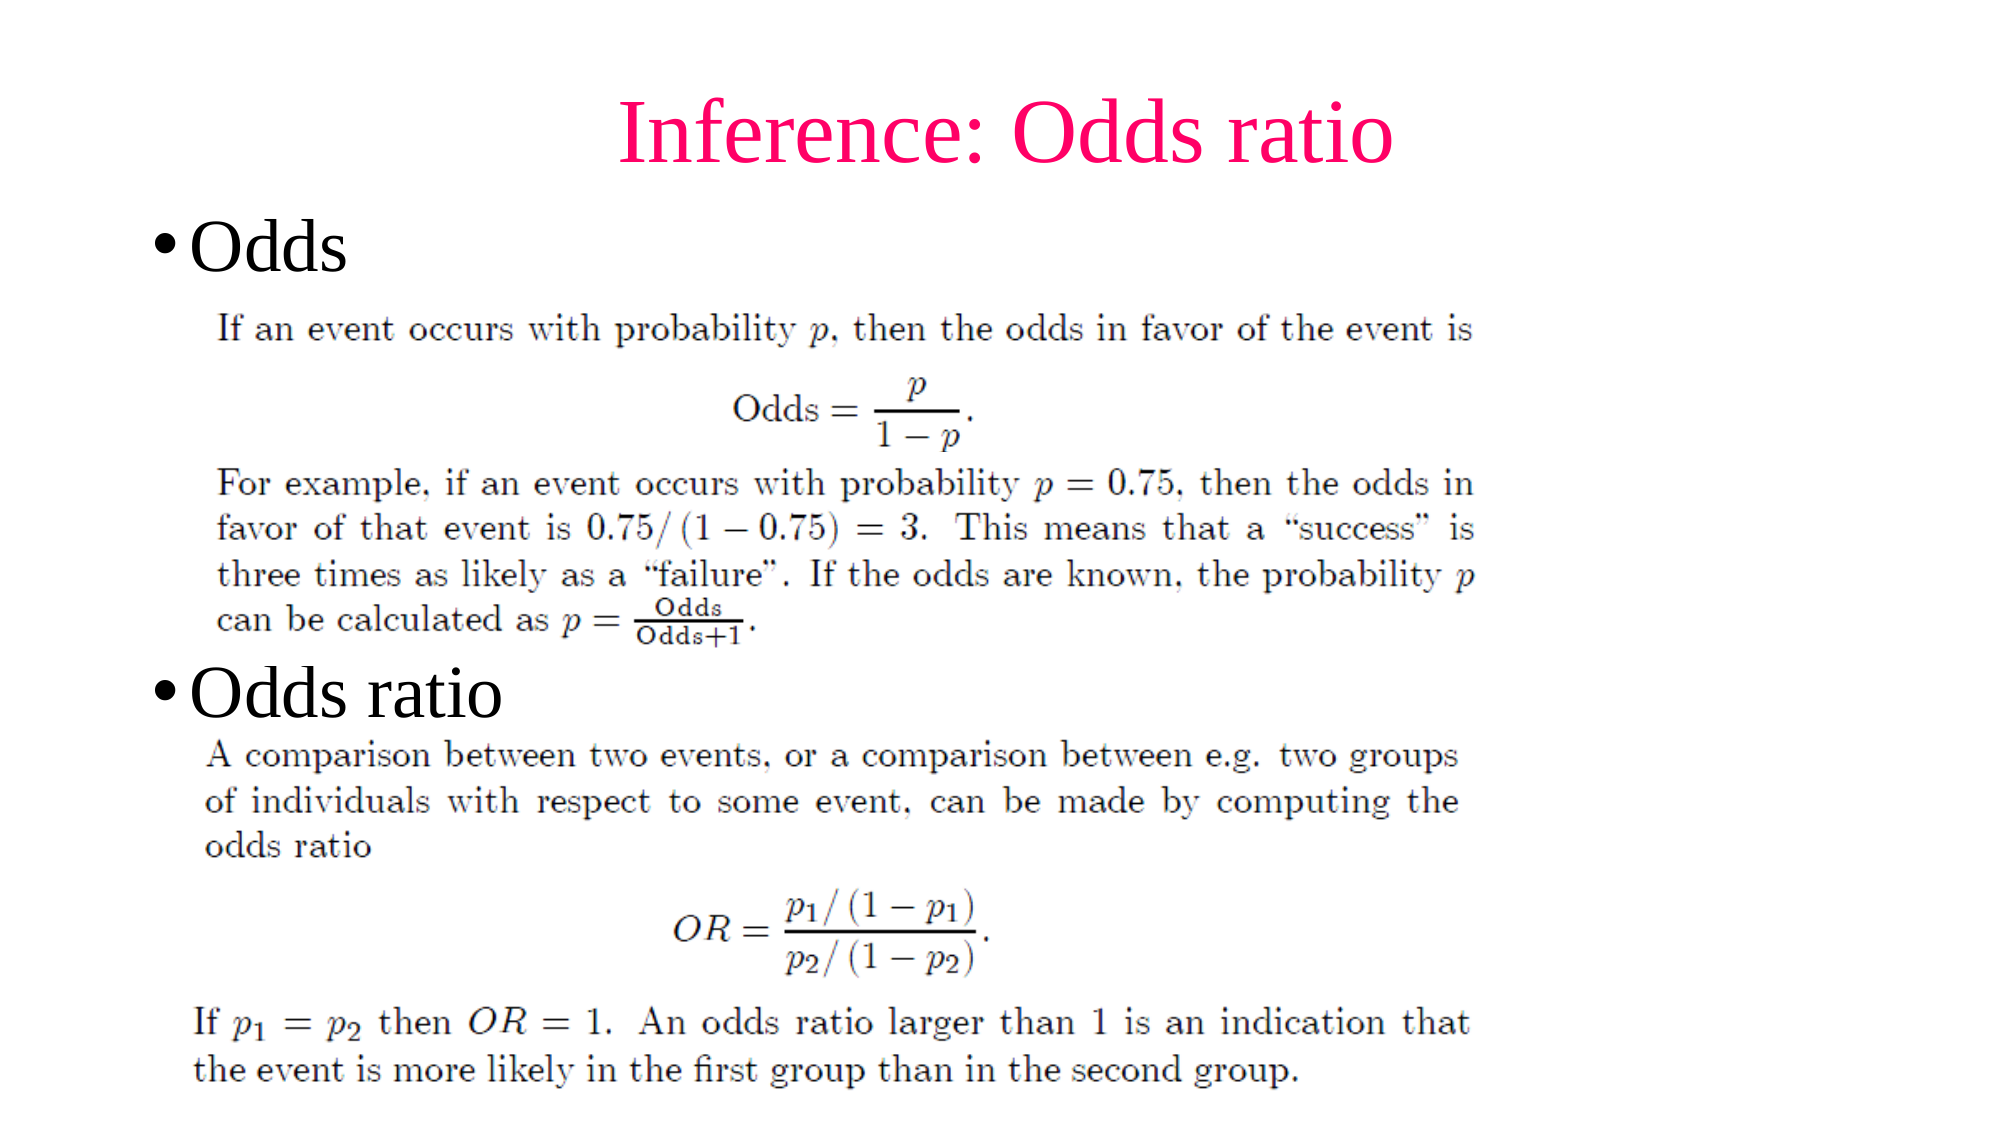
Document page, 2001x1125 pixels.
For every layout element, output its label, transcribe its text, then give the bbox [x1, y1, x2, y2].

list Odds Odds ratio [137, 199, 1863, 1014]
title Inference: Odds ratio [144, 24, 1870, 242]
picture [214, 307, 1510, 666]
picture [190, 732, 1483, 1114]
